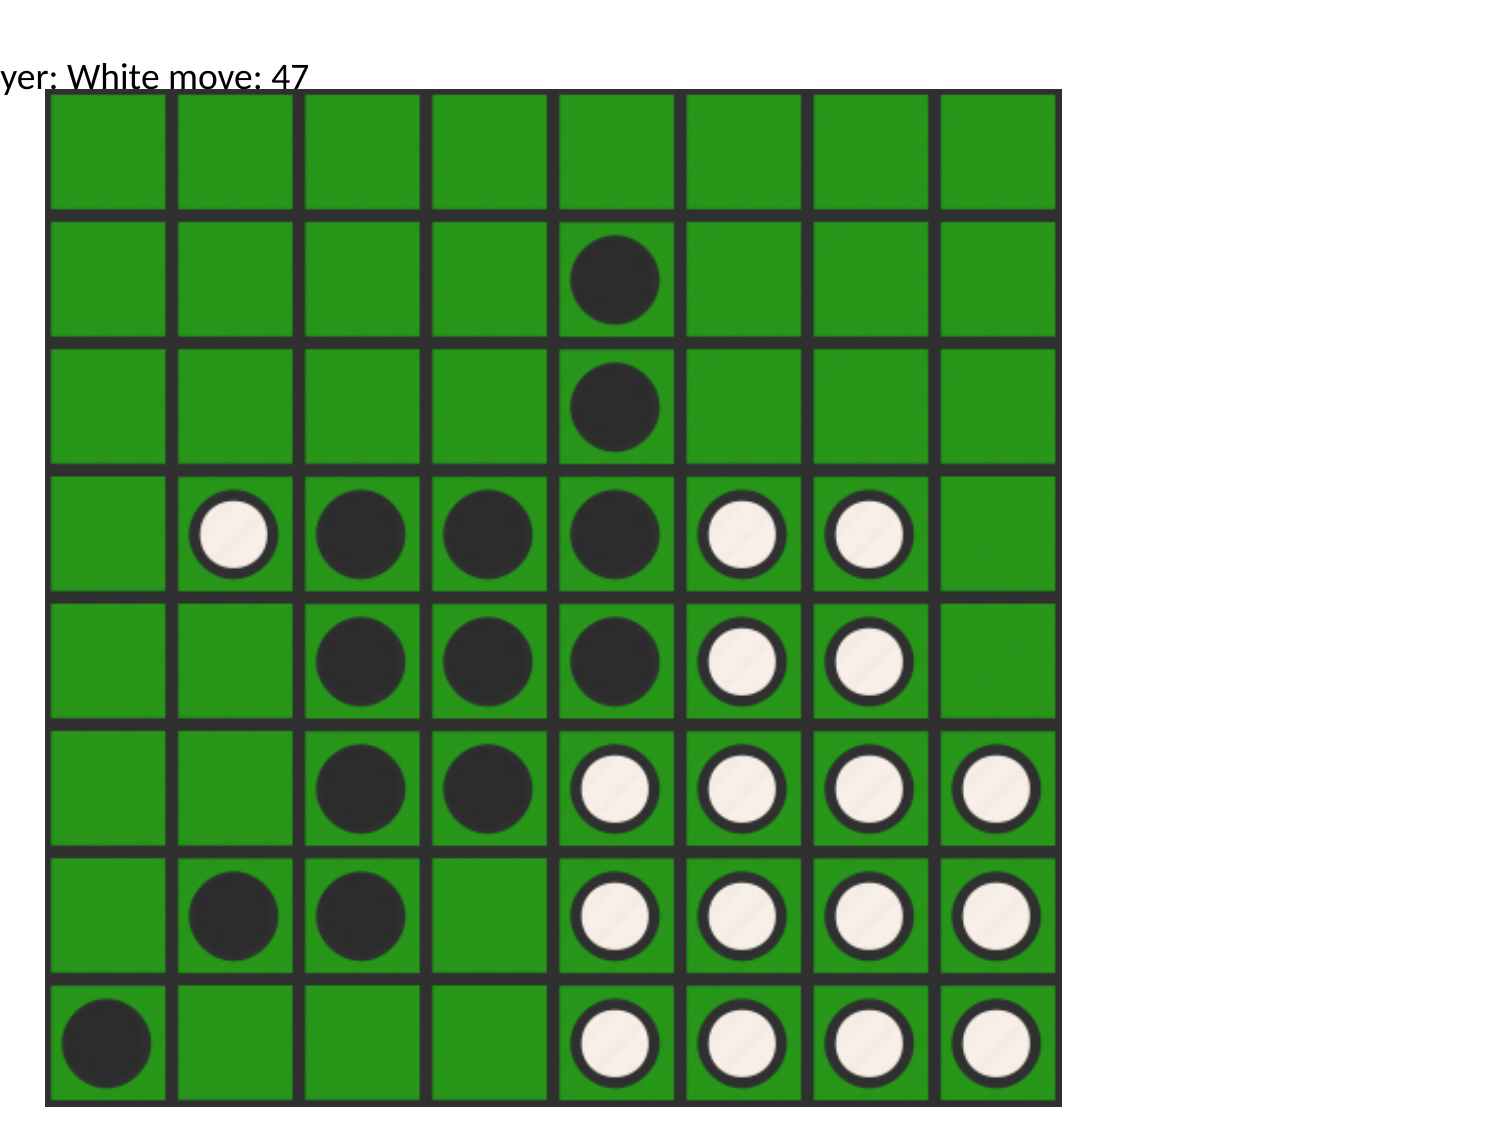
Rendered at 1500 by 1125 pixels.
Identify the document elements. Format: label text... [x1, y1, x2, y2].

text_box turn: 26 player: White move: 47 [0, 44, 325, 105]
picture [44, 89, 1062, 1107]
